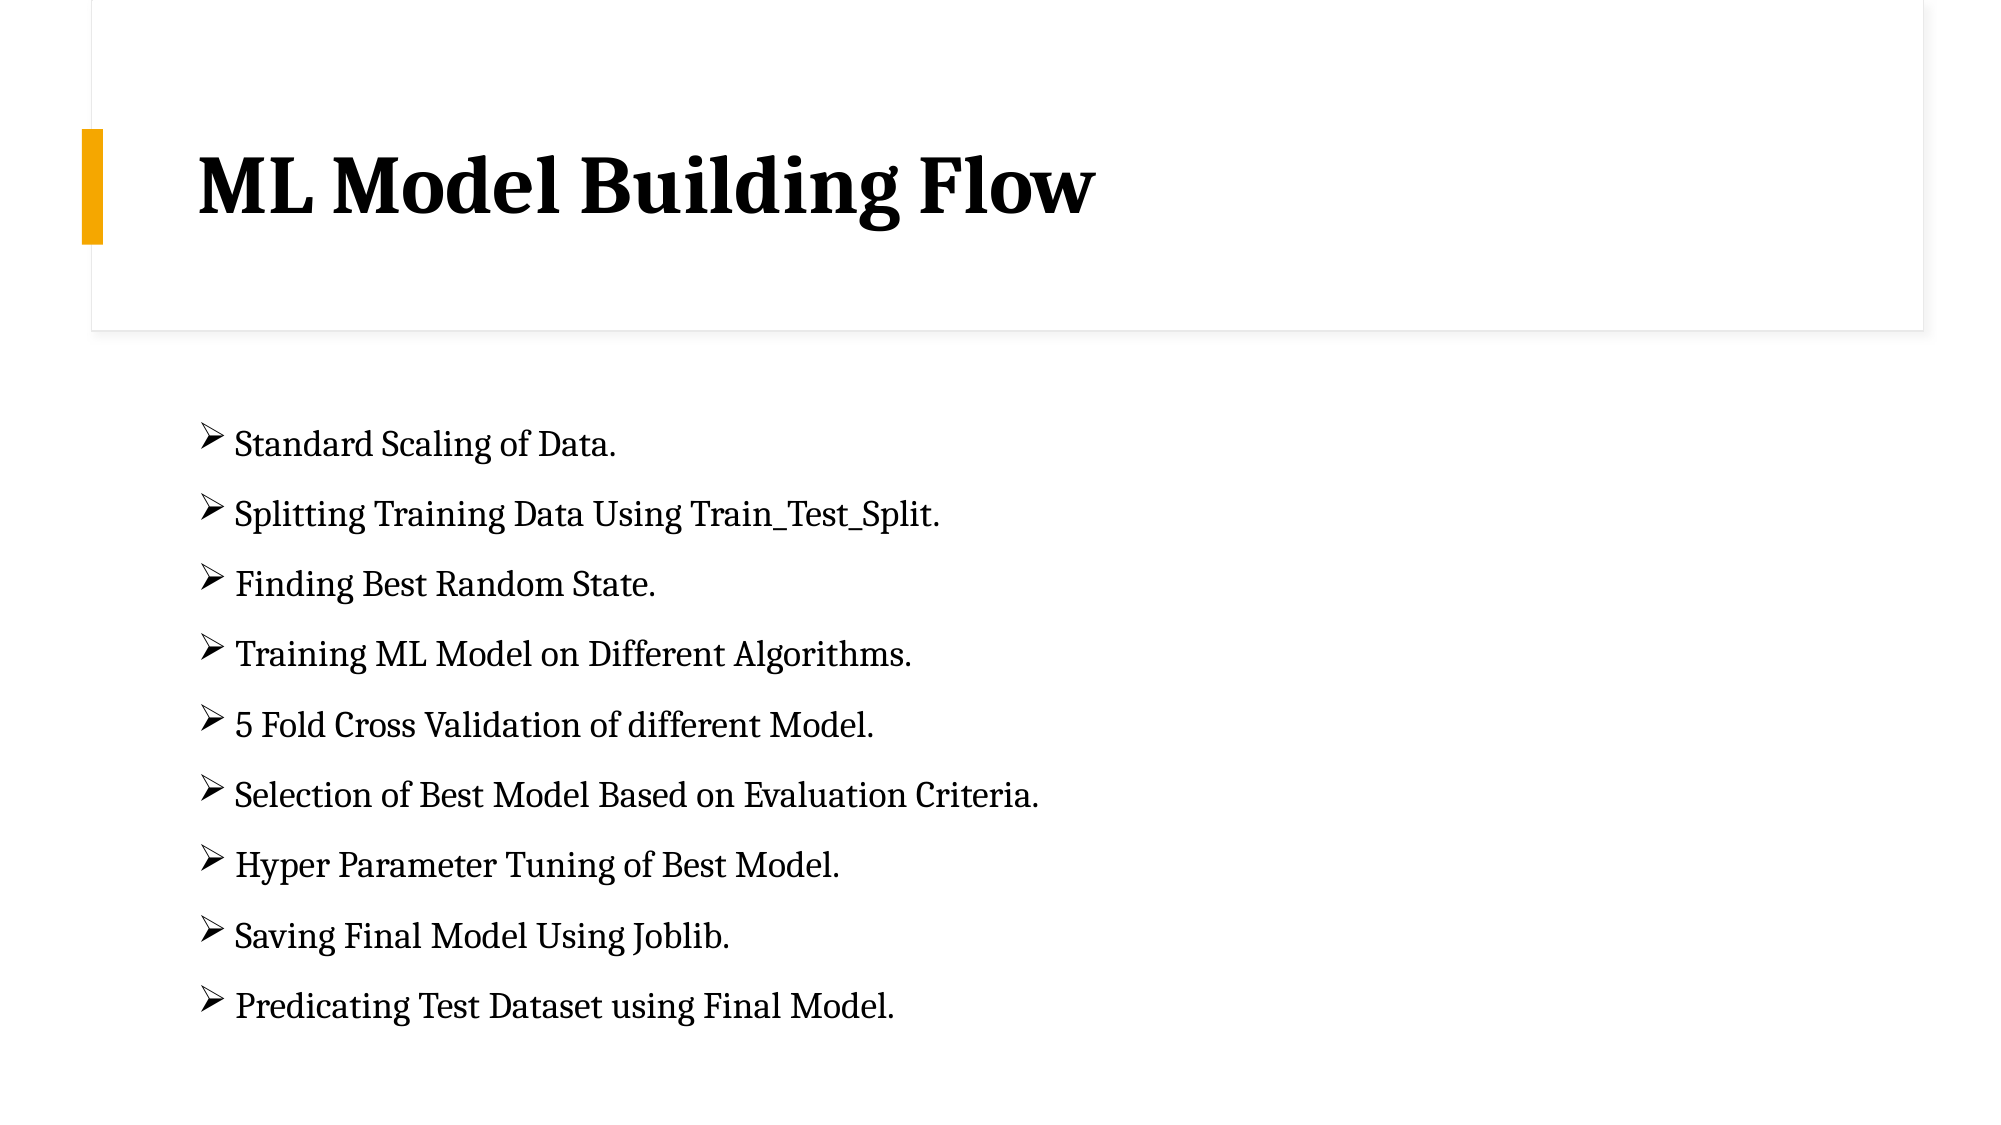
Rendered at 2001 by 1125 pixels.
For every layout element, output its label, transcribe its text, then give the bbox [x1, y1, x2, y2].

title ML Model Building Flow [183, 90, 1851, 284]
list Standard Scaling of Data. Splitting Training Data Using Train_Test_Split. Finding Best Random State. Training ML Model on Different Algorithms. 5 Fold Cross Validation of different Model. Selection of Best Model Based on Evaluation Criteria. Hyper Parameter Tuning of Best Model. Saving Final Model Using Joblib. Predicating Test Dataset using Final Model. [183, 406, 1851, 1013]
